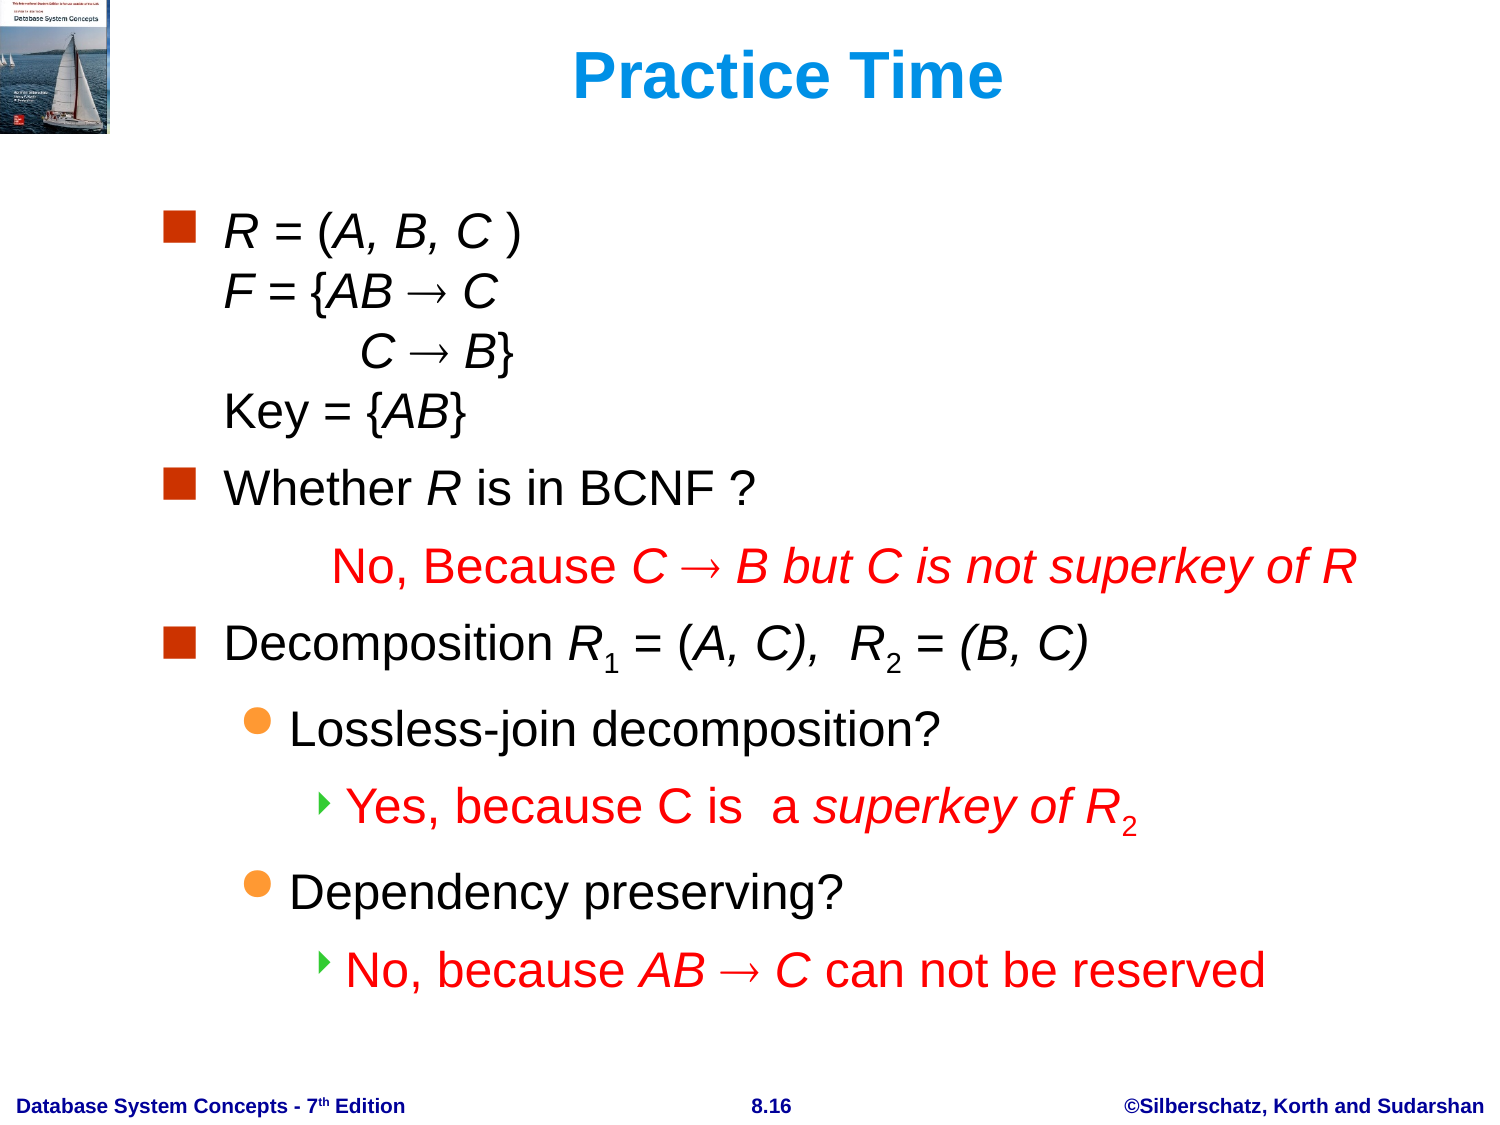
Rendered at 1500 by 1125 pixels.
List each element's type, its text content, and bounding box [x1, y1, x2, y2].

title Practice Time [125, 18, 1452, 120]
picture [0, 0, 110, 134]
list R = (A, B, C ) F = {AB  C C  B} Key = {AB} Whether R is in BCNF ? No, Because C  B but C is not superkey of R Decomposition R1 = (A, C), R2 = (B, C) Lossless-join decomposition? Yes, because C is a superkey of R2 Dependency preserving? No, because AB  C can not be reserved [152, 190, 1440, 991]
